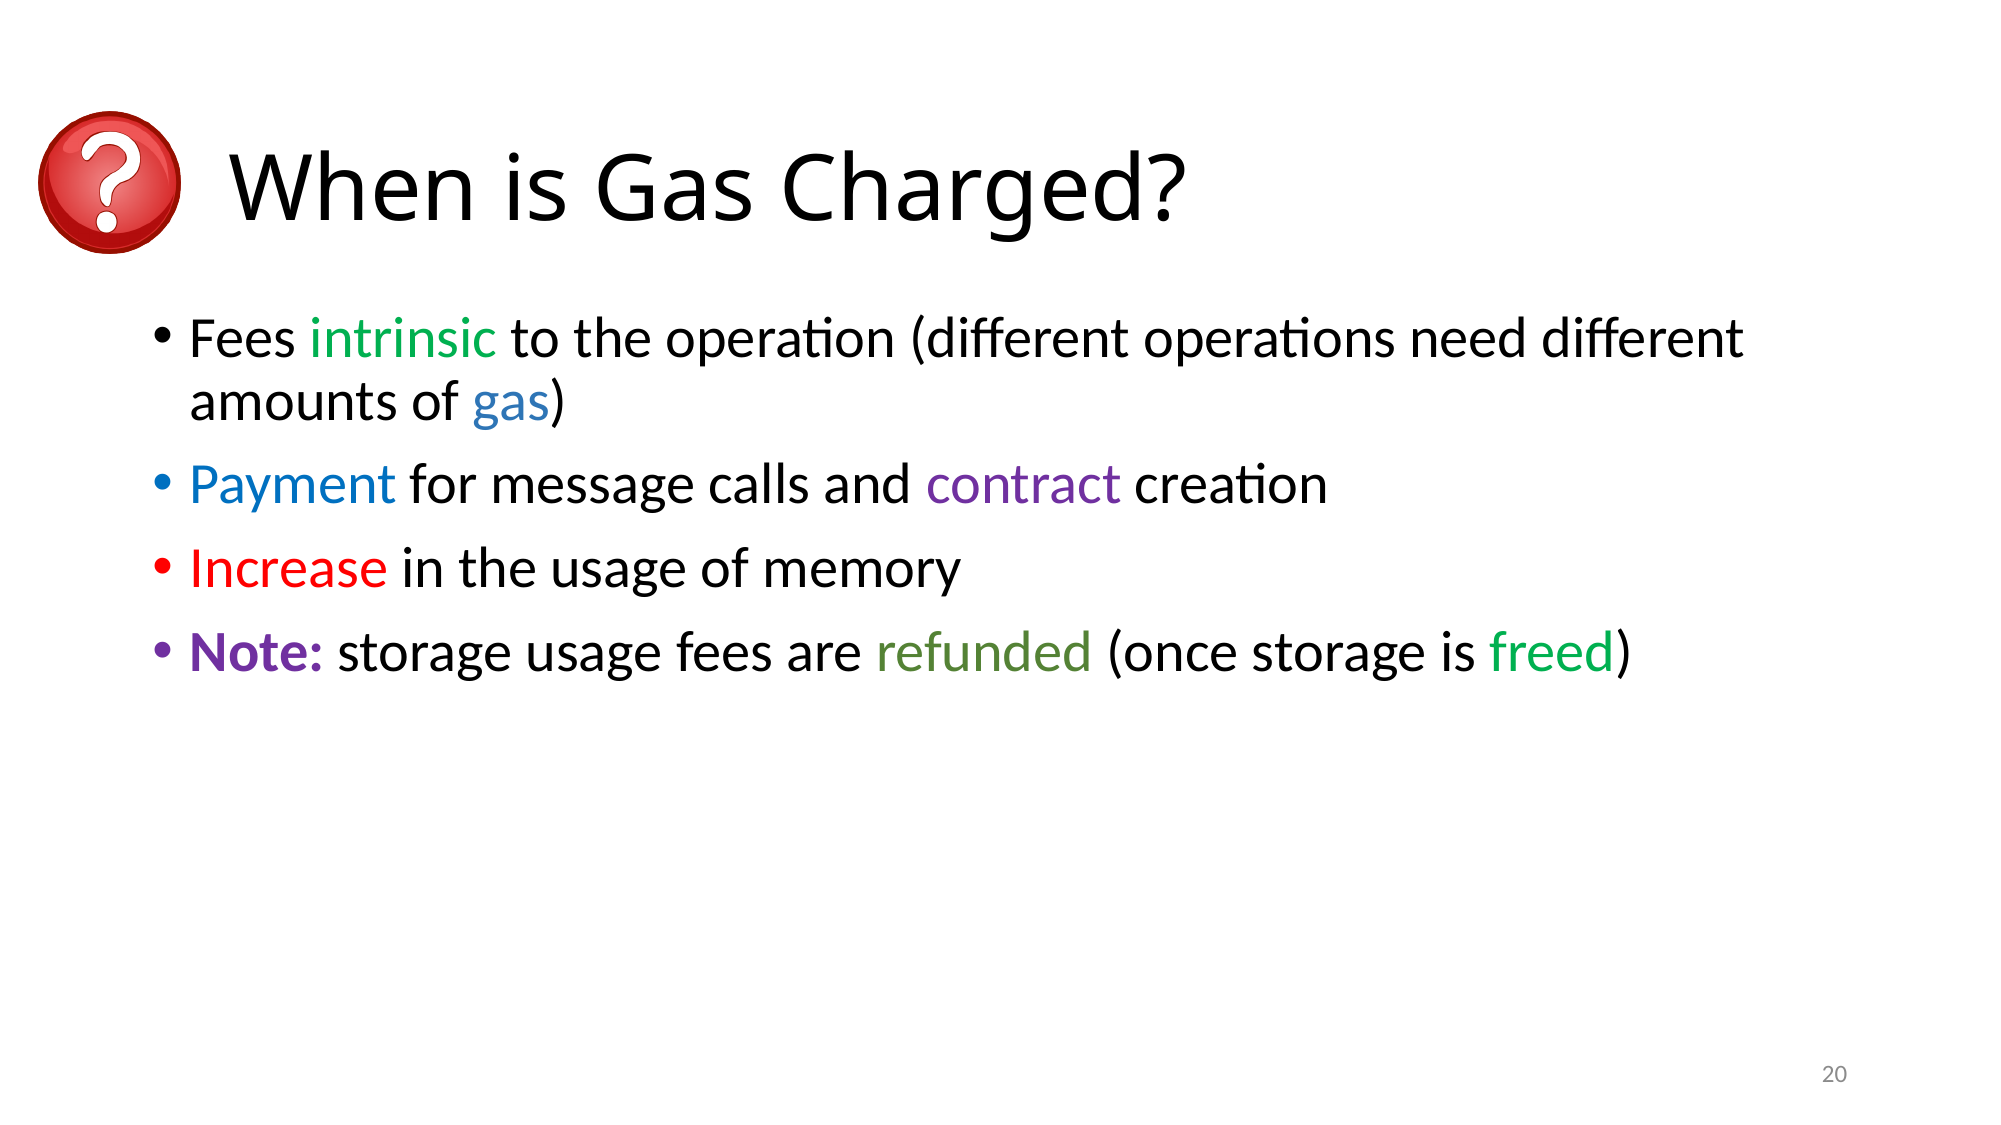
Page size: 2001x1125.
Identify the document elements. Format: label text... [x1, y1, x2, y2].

title When is Gas Charged? [213, 82, 1939, 300]
slide_number 20 [1412, 1042, 1863, 1103]
list Fees intrinsic to the operation (different operations need different amounts of gas) Payment for message calls and contract creation Increase in the usage of memory Note: storage usage fees are refunded (once storage is freed) [137, 299, 1863, 704]
picture [38, 111, 181, 254]
